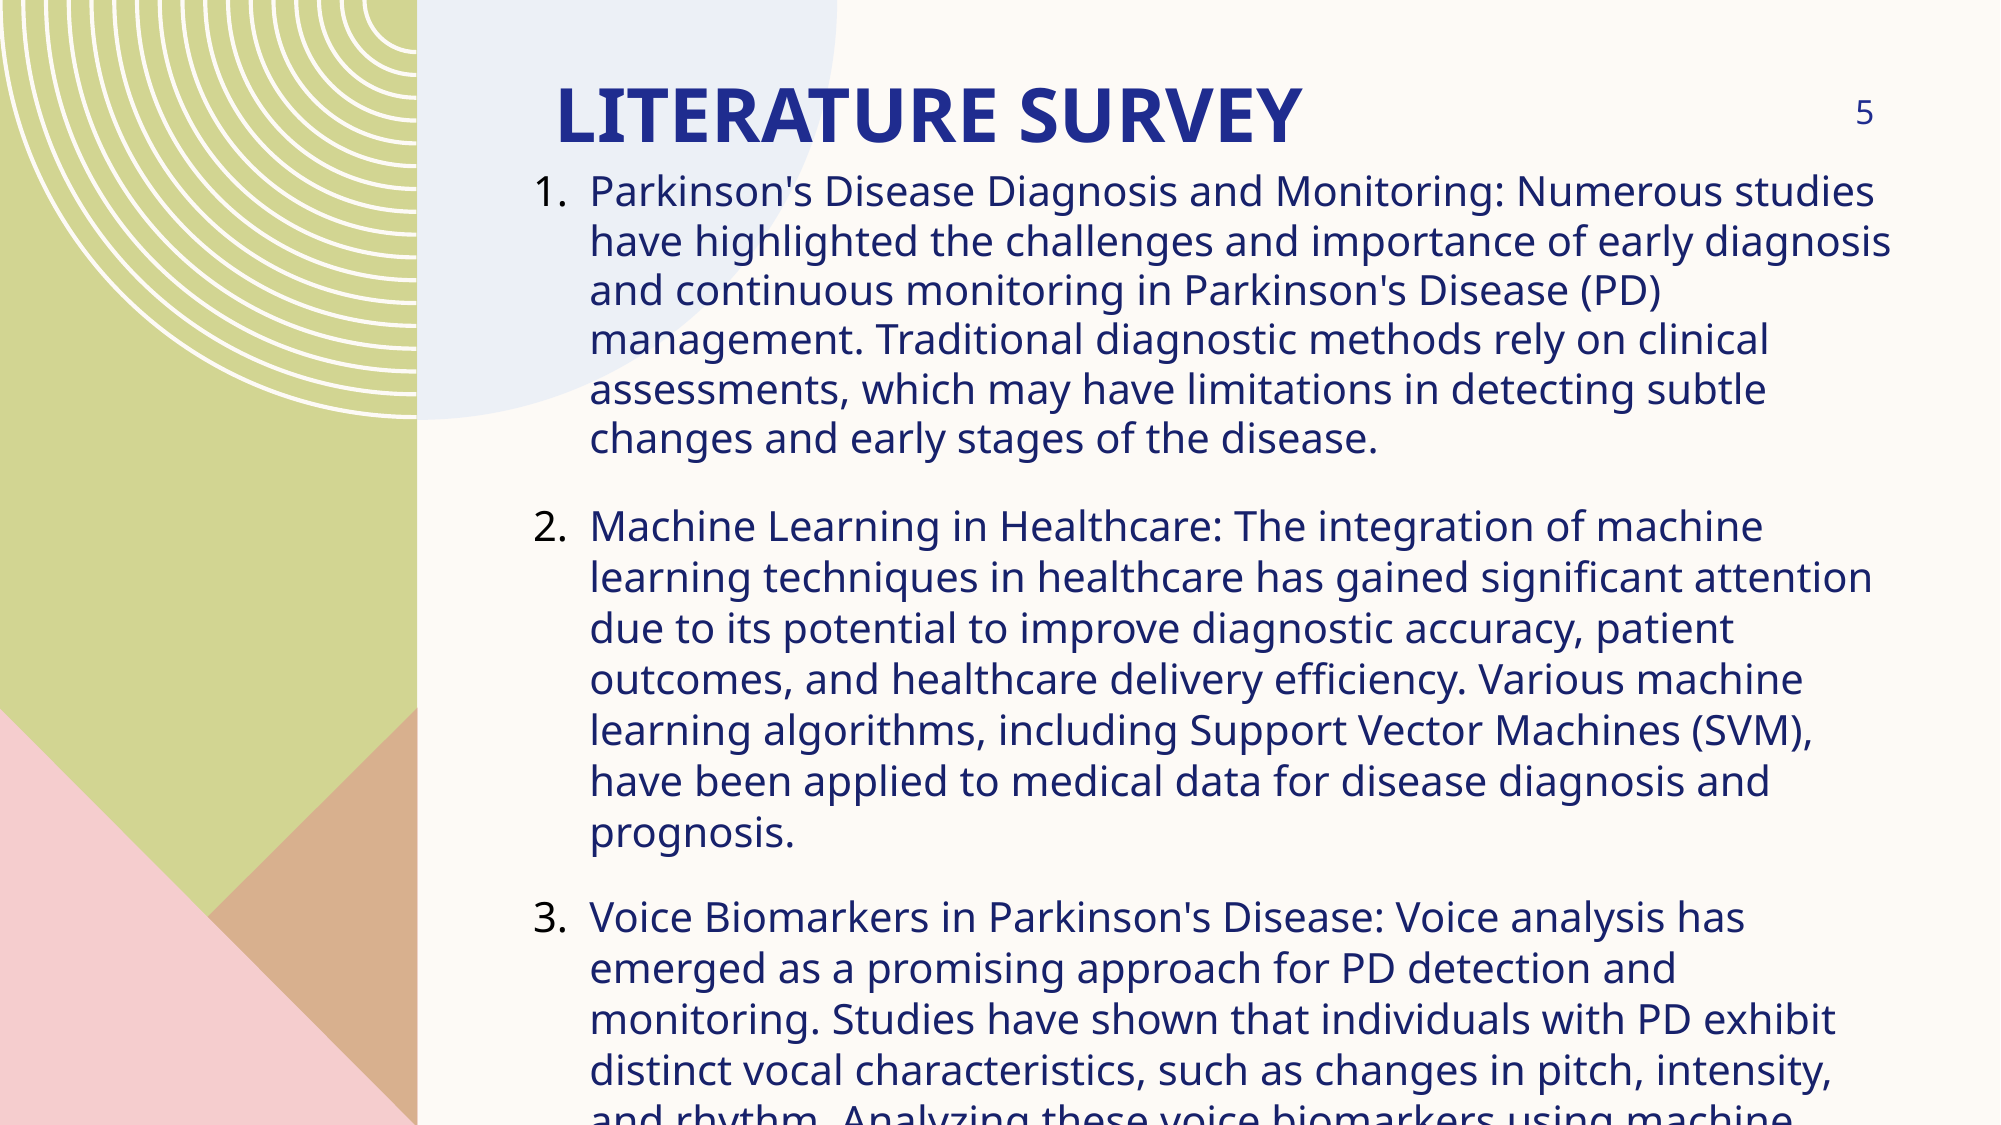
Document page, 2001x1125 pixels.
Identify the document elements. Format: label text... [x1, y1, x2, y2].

slide_number 5 [1699, 75, 1875, 153]
title LITERATURE SURVEY [539, 0, 1847, 158]
list Parkinson's Disease Diagnosis and Monitoring: Numerous studies have highlighted the challenges and importance of early diagnosis and continuous monitoring in Parkinson's Disease (PD) management. Traditional diagnostic methods rely on clinical assessments, which may have limitations in detecting subtle changes and early stages of the disease. Machine Learning in Healthcare: The integration of machine learning techniques in healthcare has gained significant attention due to its potential to improve diagnostic accuracy, patient outcomes, and healthcare delivery efficiency. Various machine learning algorithms, including Support Vector Machines (SVM), have been applied to medical data for disease diagnosis and prognosis. Voice Biomarkers in Parkinson's Disease: Voice analysis has emerged as a promising approach for PD detection and monitoring. Studies have shown that individuals with PD exhibit distinct vocal characteristics, such as changes in pitch, intensity, and rhythm. Analyzing these voice biomarkers using machine learning algorithms can contribute to non-invasive and accessible diagnostic methods. [518, 166, 1921, 901]
